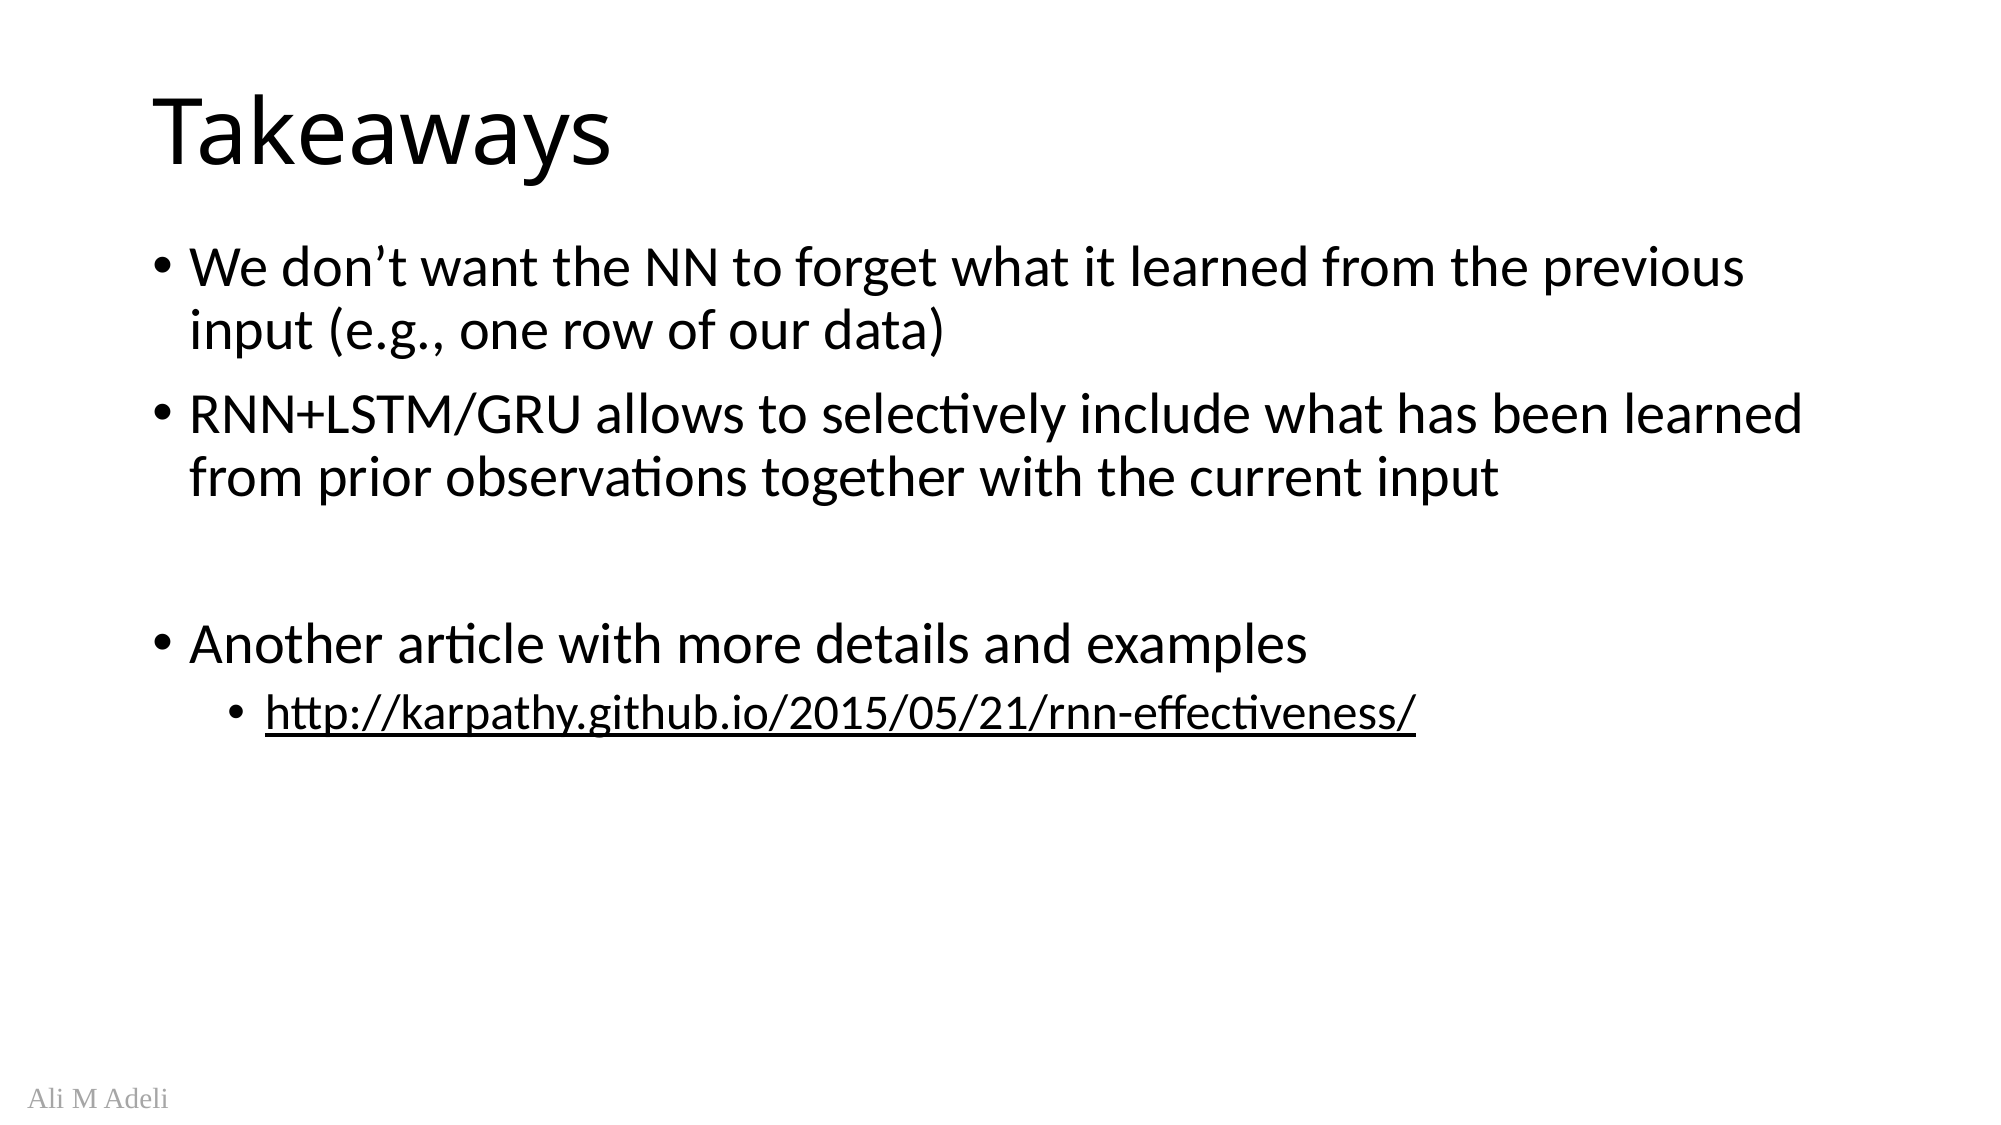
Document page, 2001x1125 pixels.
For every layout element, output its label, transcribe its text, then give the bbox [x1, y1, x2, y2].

title Takeaways [137, 59, 1863, 210]
list We don’t want the NN to forget what it learned from the previous input (e.g., one row of our data) RNN+LSTM/GRU allows to selectively include what has been learned from prior observations together with the current input Another article with more details and examples http://karpathy.github.io/2015/05/21/rnn-effectiveness/ [137, 228, 1863, 1020]
